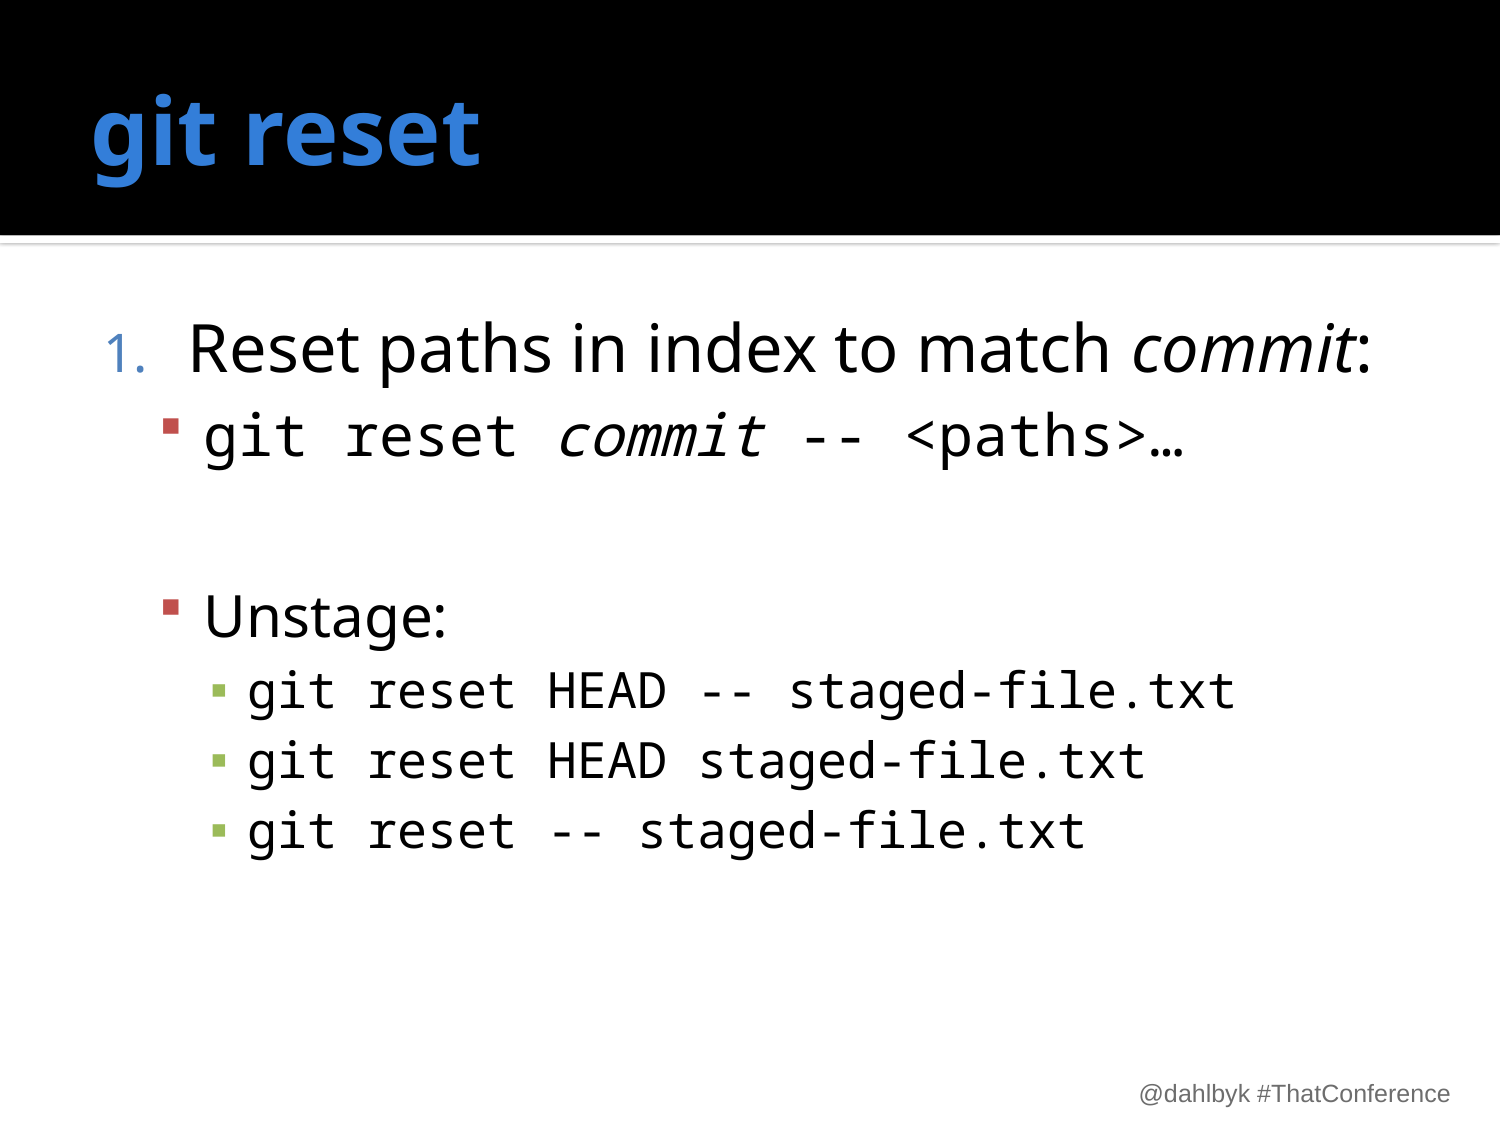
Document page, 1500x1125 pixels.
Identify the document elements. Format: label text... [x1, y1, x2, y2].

title git reset [75, 25, 1425, 231]
slide_number @dahlbyk #ThatConference [1074, 1062, 1467, 1108]
list Reset paths in index to match commit: git reset commit -- <paths>… Unstage: git reset HEAD -- staged-file.txt git reset HEAD staged-file.txt git reset -- staged-file.txt [75, 291, 1425, 1050]
